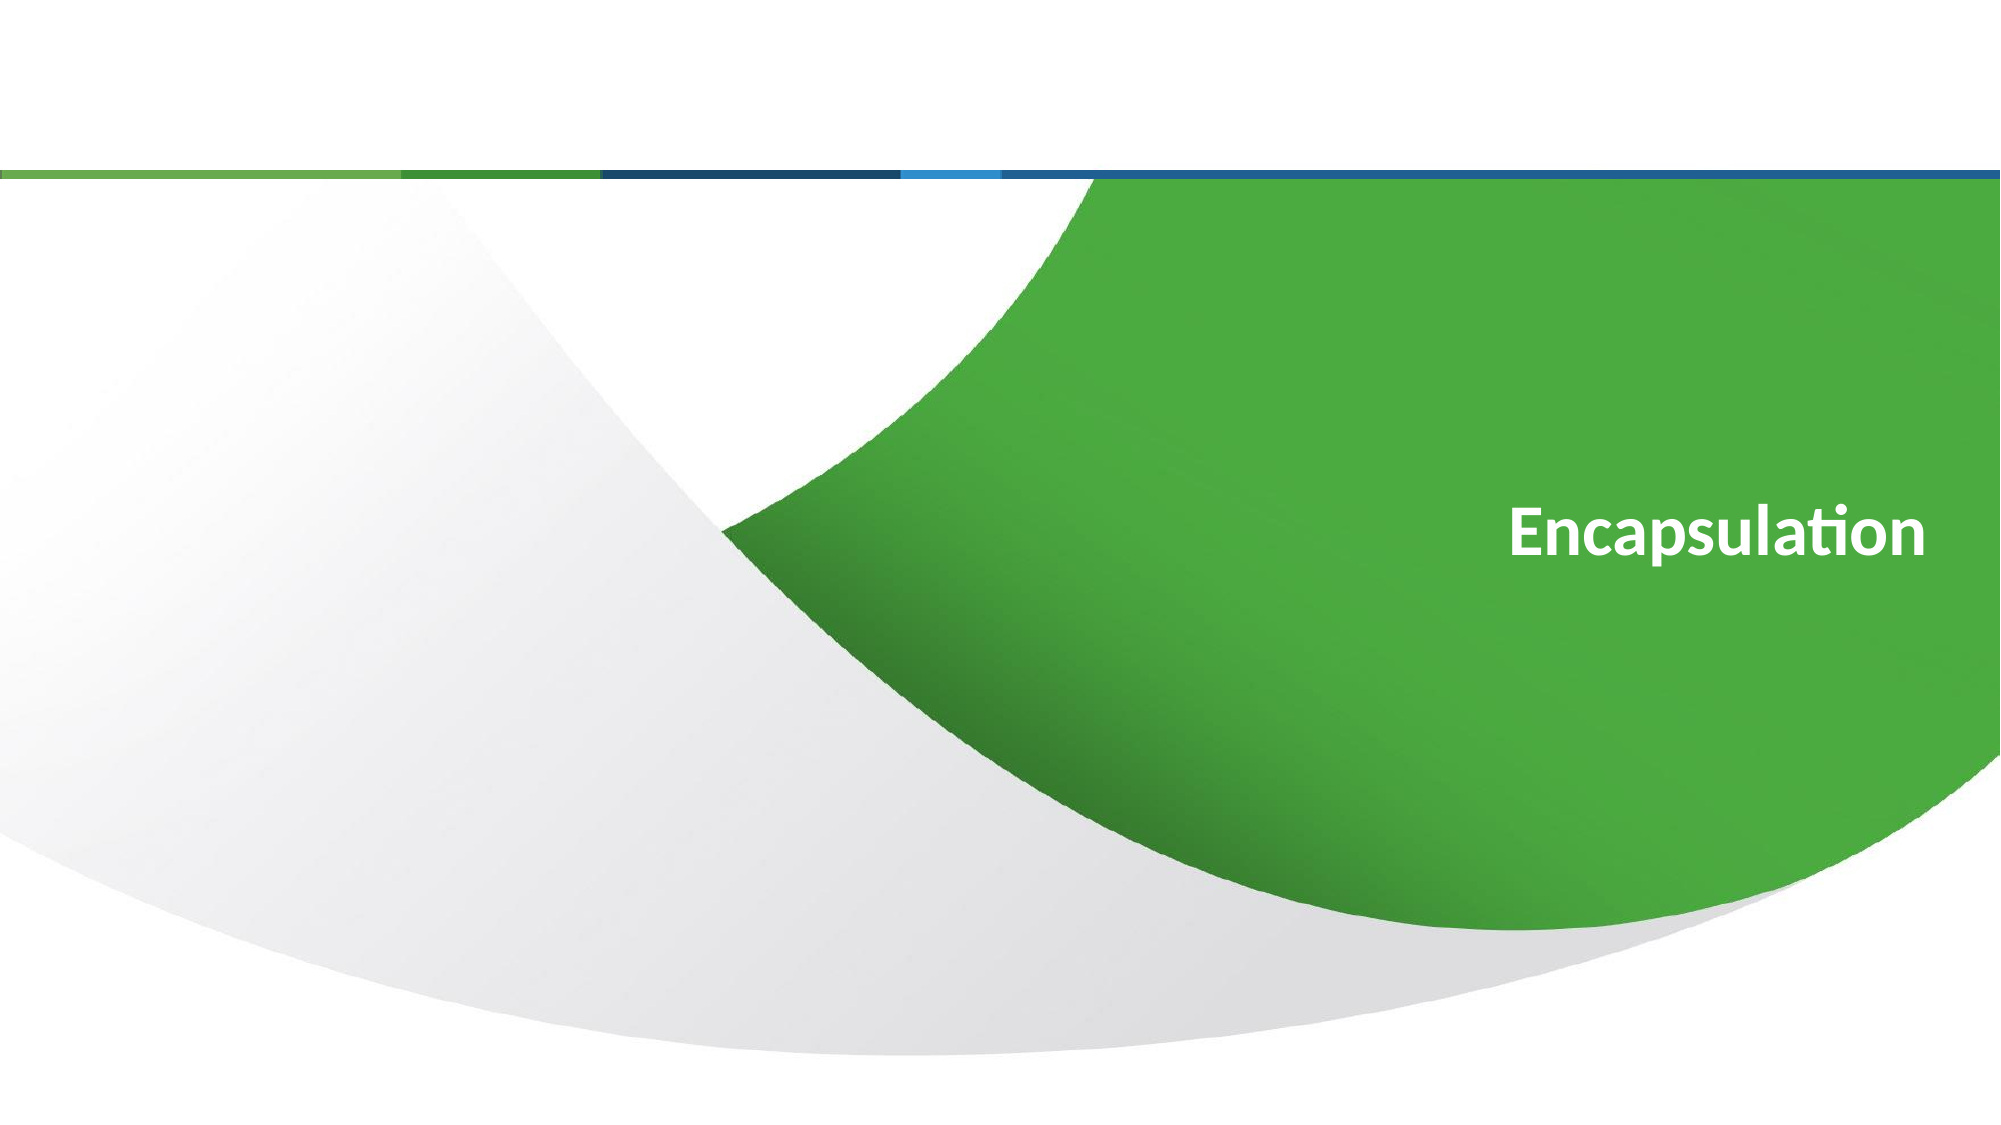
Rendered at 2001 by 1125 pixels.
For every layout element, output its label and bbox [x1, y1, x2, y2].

text_box [0, 1, 2000, 1124]
